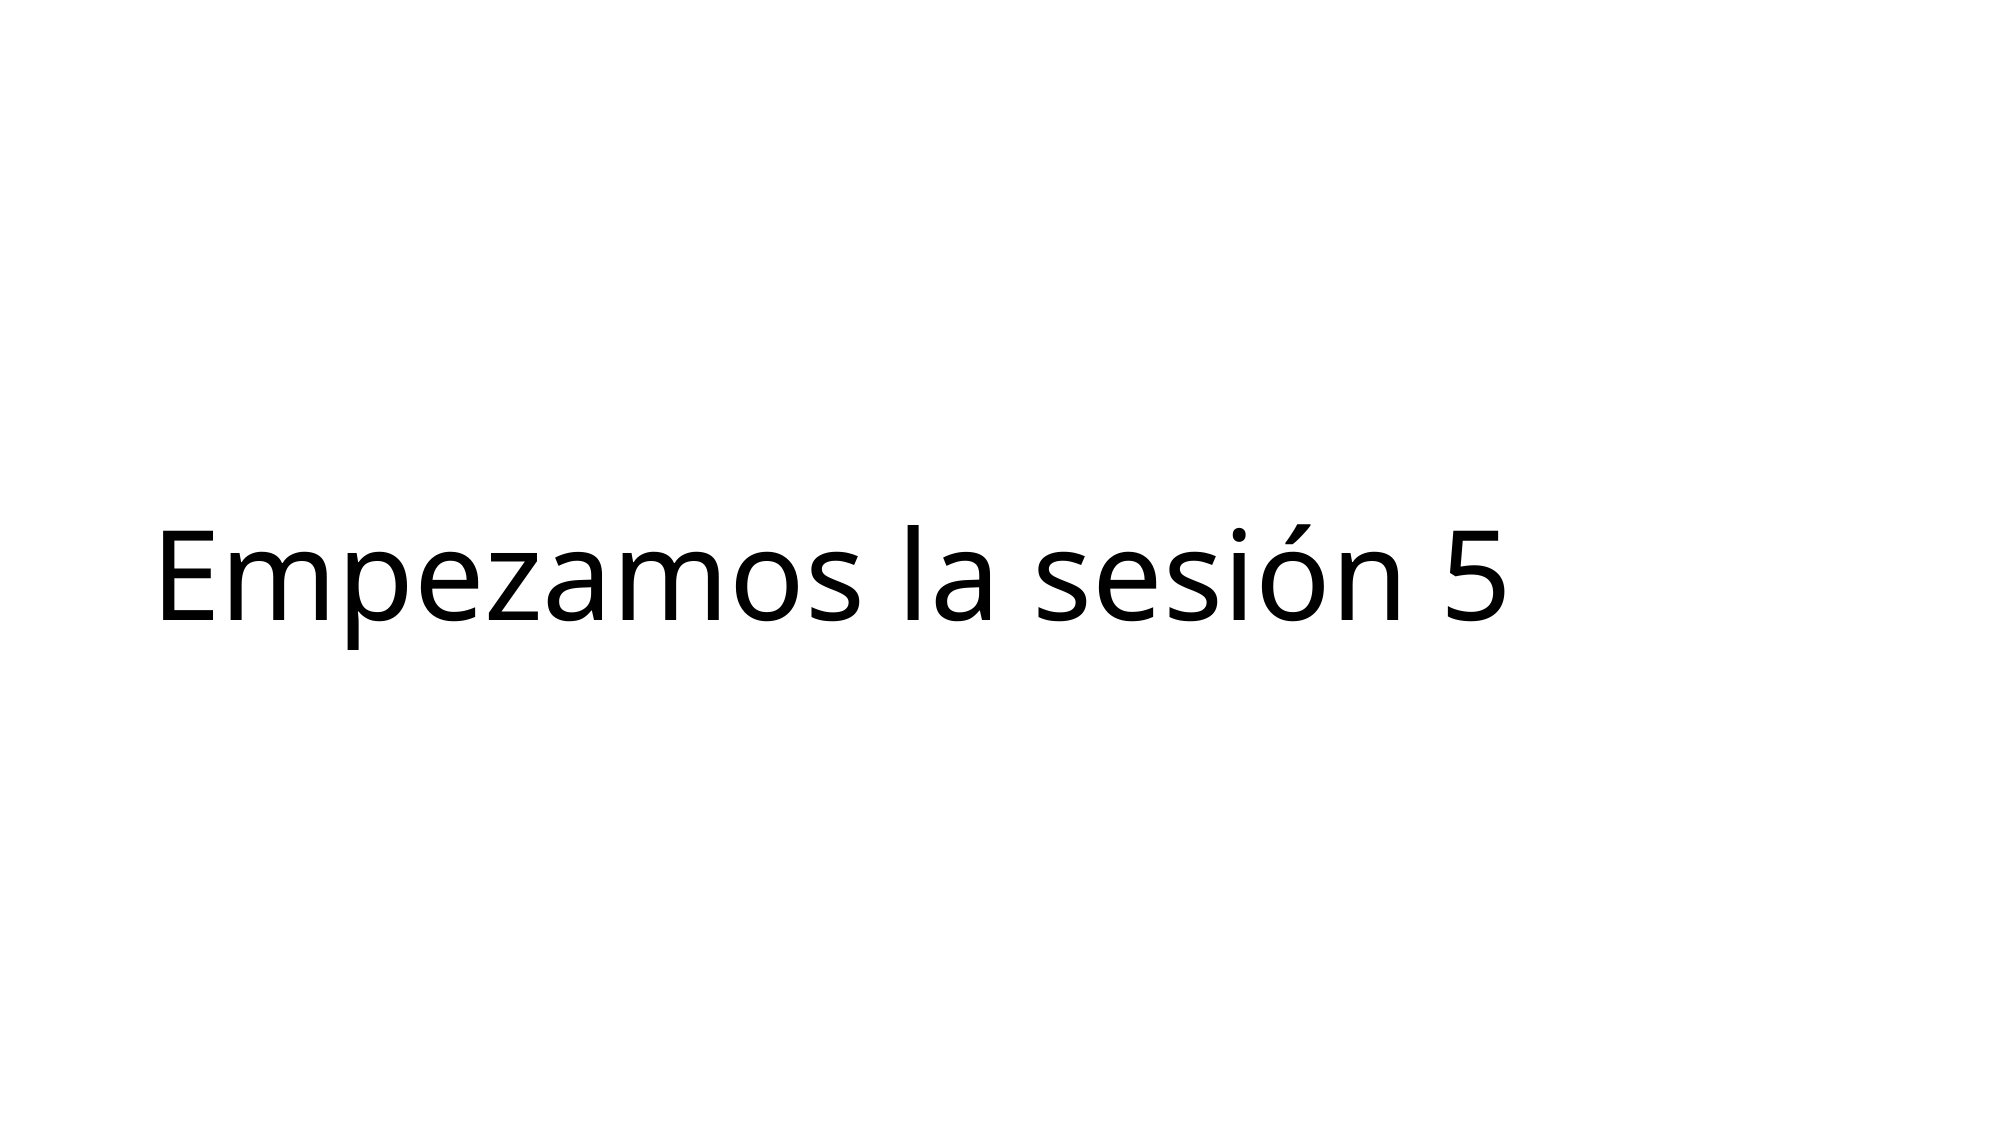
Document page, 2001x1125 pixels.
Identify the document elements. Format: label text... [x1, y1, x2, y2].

title Empezamos la sesión 5 [136, 280, 1862, 656]
